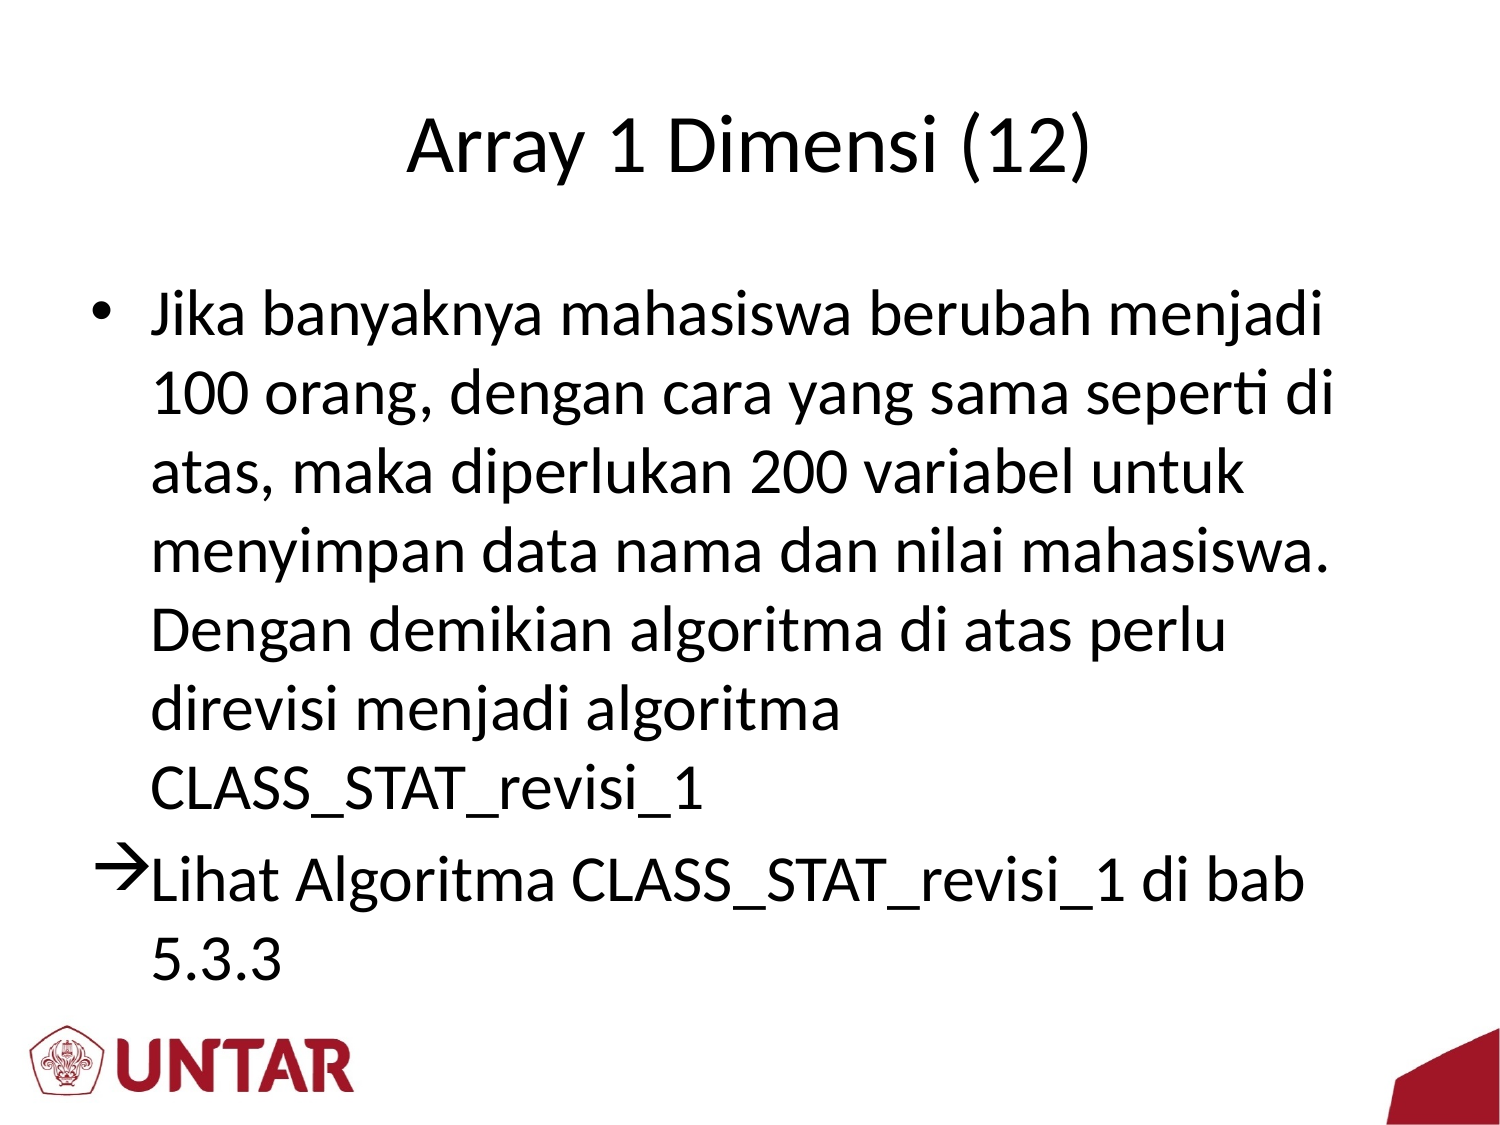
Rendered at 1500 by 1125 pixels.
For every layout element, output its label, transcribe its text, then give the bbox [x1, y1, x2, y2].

title Array 1 Dimensi (12) [75, 45, 1425, 233]
picture [0, 0, 1500, 1125]
list Jika banyaknya mahasiswa berubah menjadi 100 orang, dengan cara yang sama seperti di atas, maka diperlukan 200 variabel untuk menyimpan data nama dan nilai mahasiswa. Dengan demikian algoritma di atas perlu direvisi menjadi algoritma CLASS_STAT_revisi_1 Lihat Algoritma CLASS_STAT_revisi_1 di bab 5.3.3 [75, 262, 1425, 1005]
